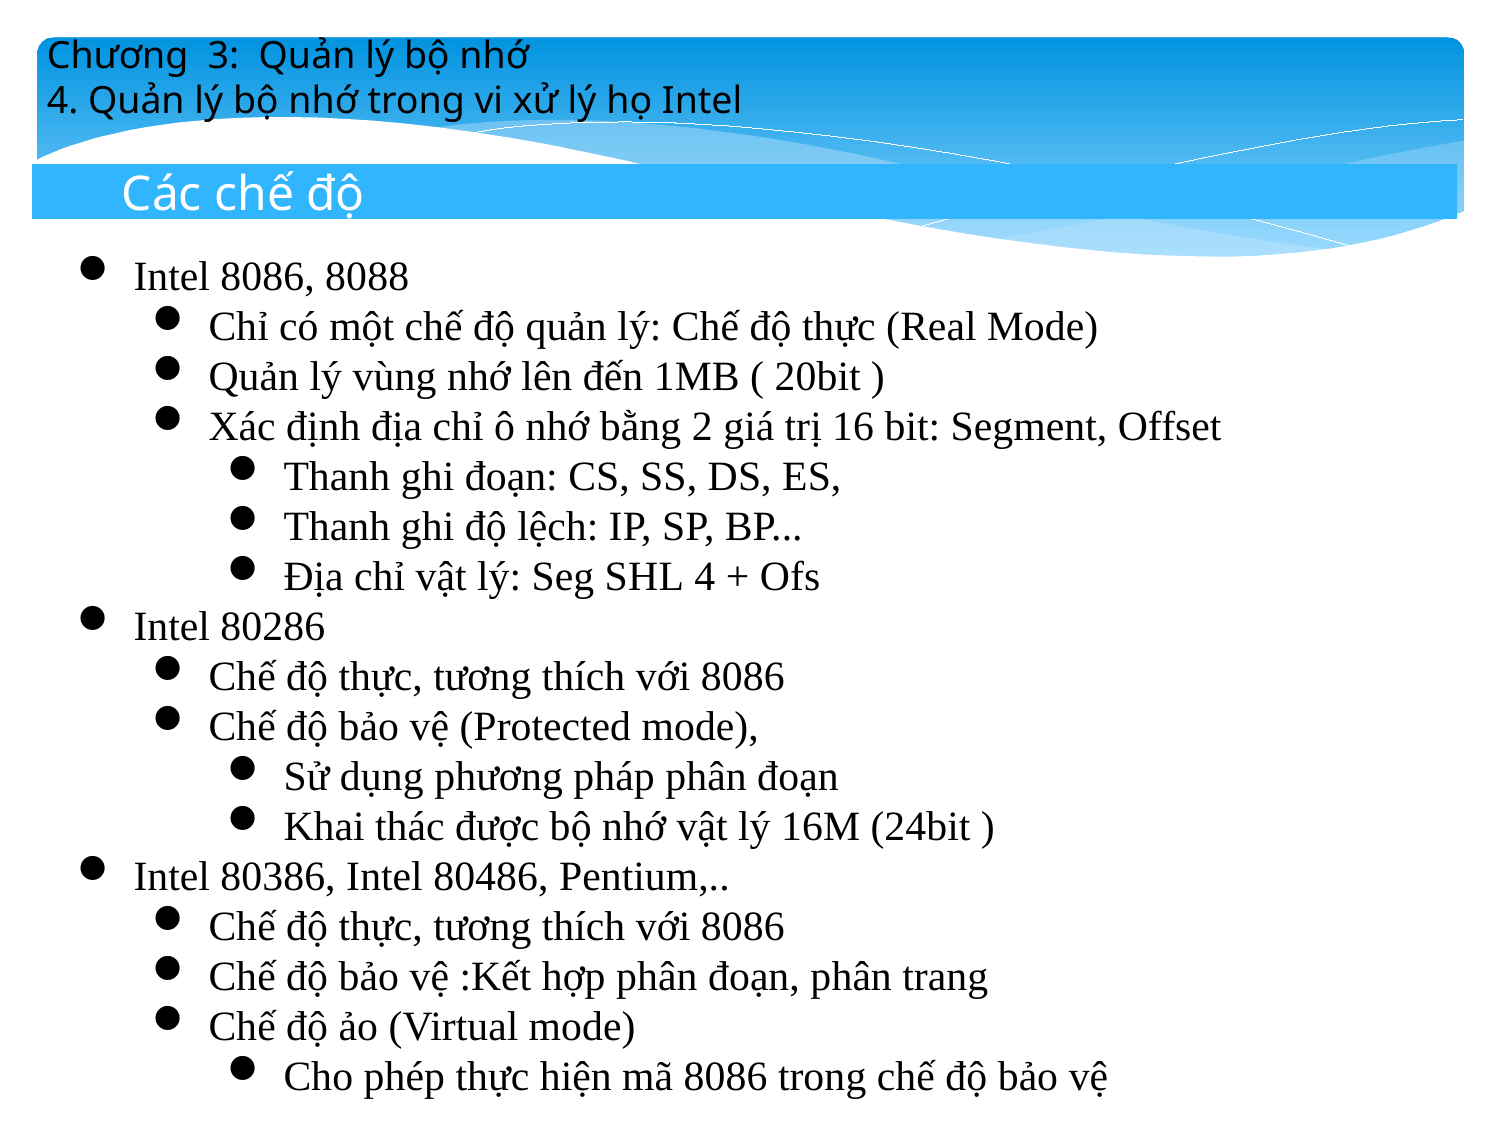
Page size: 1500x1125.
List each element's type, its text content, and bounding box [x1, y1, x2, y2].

text_box Intel 8086, 8088 Chỉ có một chế độ quản lý: Chế độ thực (Real Mode) Quản lý vùng nhớ lên đến 1MB ( 20bit ) Xác định địa chỉ ô nhớ bằng 2 giá trị 16 bit: Segment, Offset Thanh ghi đoạn: CS, SS, DS, ES, Thanh ghi độ lệch: IP, SP, BP... Địa chỉ vật lý: Seg SHL 4 + Ofs Intel 80286 Chế độ thực, tương thích với 8086 Chế độ bảo vệ (Protected mode), Sử dụng phương pháp phân đoạn Khai thác được bộ nhớ vật lý 16M (24bit ) Intel 80386, Intel 80486, Pentium,.. Chế độ thực, tương thích với 8086 Chế độ bảo vệ :Kết hợp phân đoạn, phân trang Chế độ ảo (Virtual mode) Cho phép thực hiện mã 8086 trong chế độ bảo vệ [62, 241, 1466, 1107]
text_box Chương 3: Quản lý bộ nhớ 4. Quản lý bộ nhớ trong vi xử lý họ Intel [32, 23, 1466, 129]
text_box Các chế độ [30, 162, 1459, 221]
